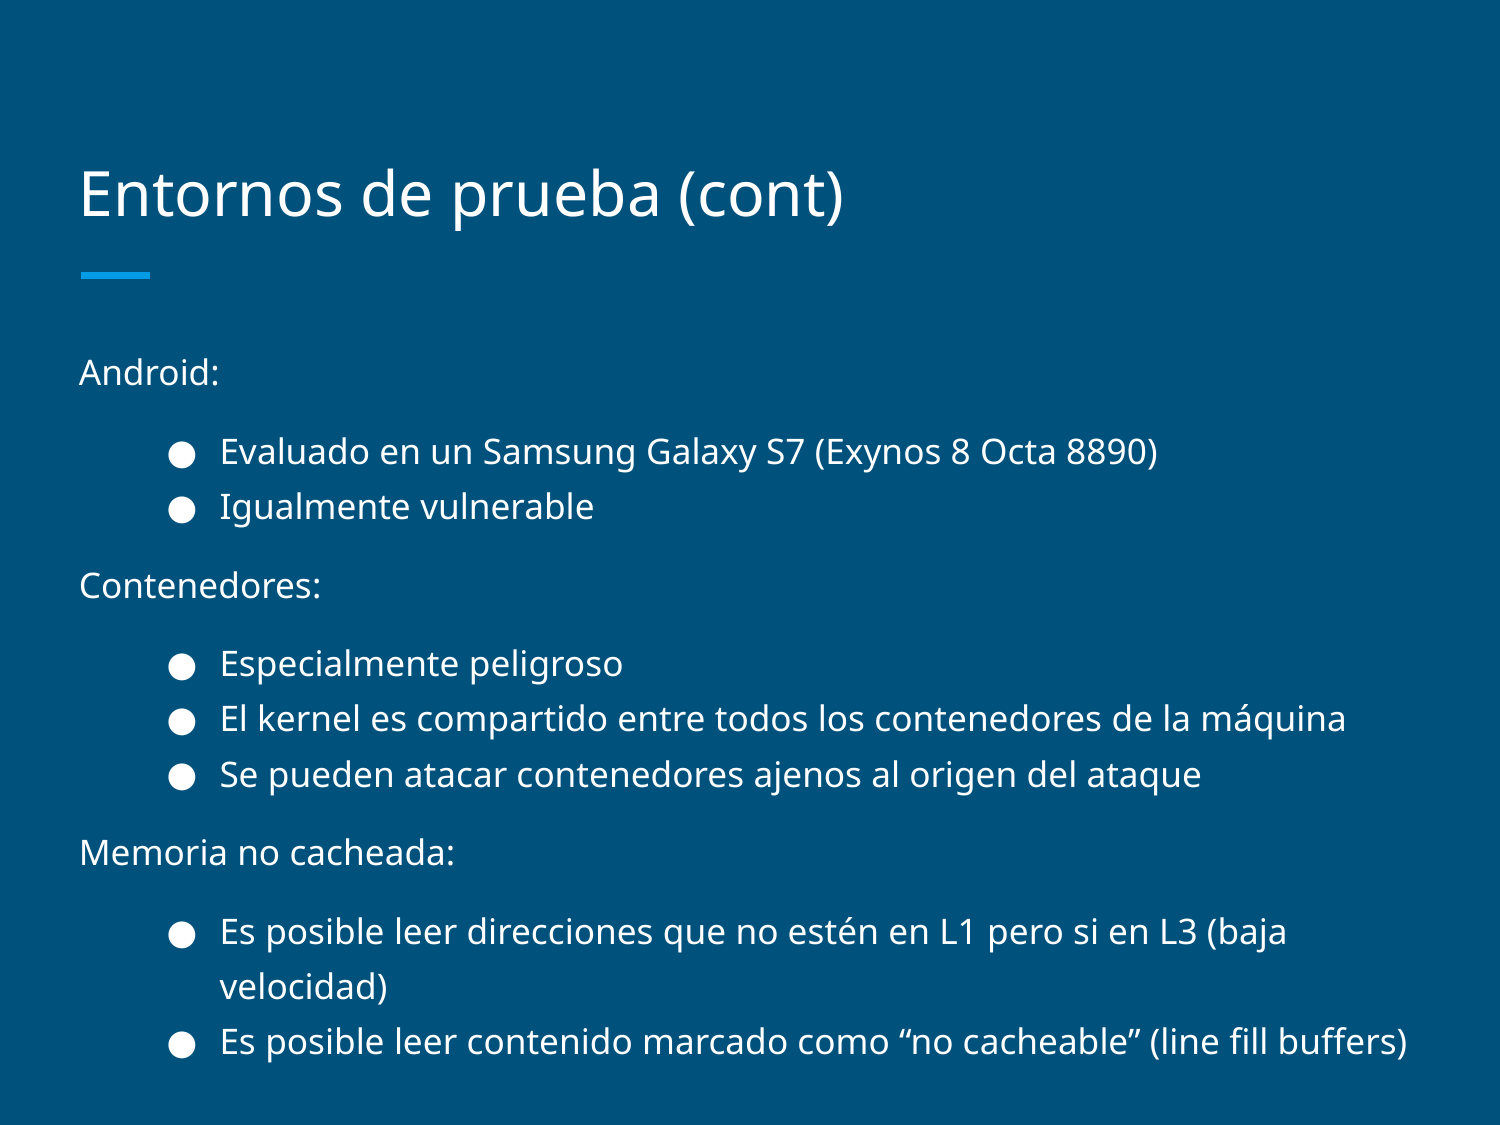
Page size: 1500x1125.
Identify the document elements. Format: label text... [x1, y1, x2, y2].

list Android: Evaluado en un Samsung Galaxy S7 (Exynos 8 Octa 8890) Igualmente vulnerable Contenedores: Especialmente peligroso El kernel es compartido entre todos los contenedores de la máquina Se pueden atacar contenedores ajenos al origen del ataque Memoria no cacheada: Es posible leer direcciones que no estén en L1 pero si en L3 (baja velocidad) Es posible leer contenido marcado como “no cacheable” (line fill buffers) [63, 325, 1437, 1093]
title Entornos de prueba (cont) [63, 100, 1437, 251]
